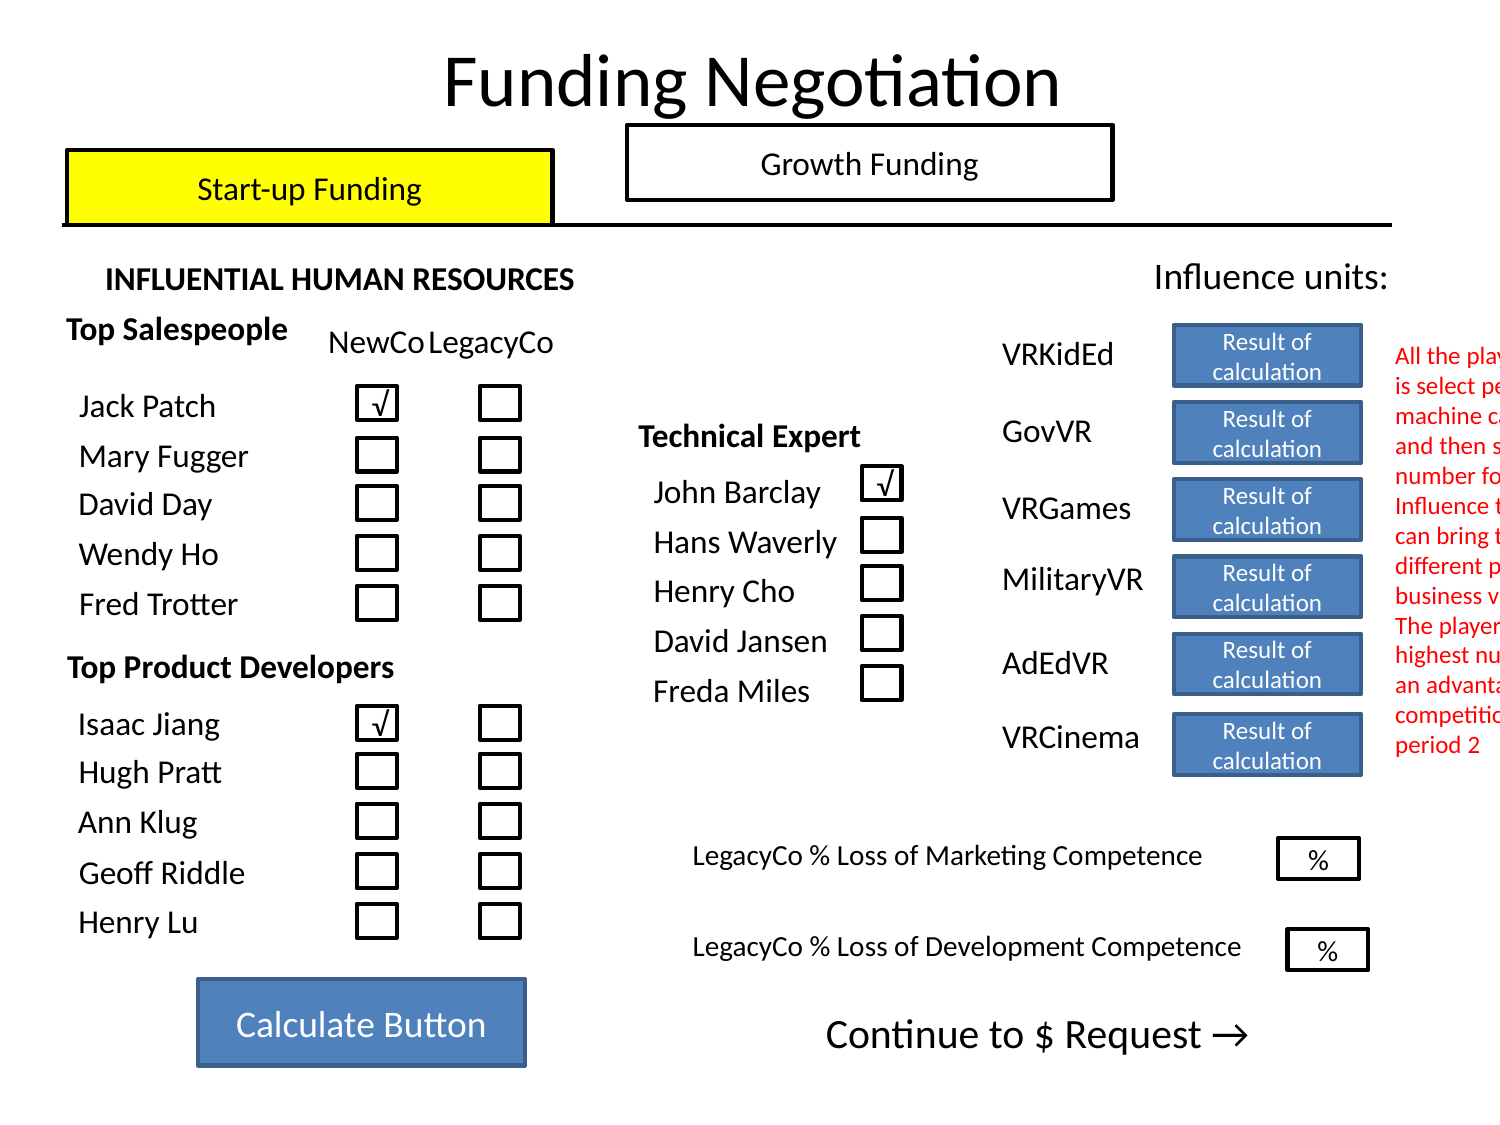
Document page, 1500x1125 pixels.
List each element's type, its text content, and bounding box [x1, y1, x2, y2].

text_box Influence units: [1139, 244, 1405, 305]
text_box [478, 802, 522, 840]
text_box [355, 902, 399, 940]
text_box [47, 376, 266, 631]
text_box [478, 902, 522, 940]
text_box INFLUENTIAL HUMAN RESOURCES [90, 249, 591, 305]
text_box [355, 436, 399, 474]
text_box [1173, 324, 1362, 776]
text_box Isaac Jiang [63, 694, 236, 742]
text_box √ [355, 384, 399, 422]
text_box √ [355, 704, 399, 742]
text_box LegacyCo [413, 312, 577, 368]
text_box [478, 384, 522, 422]
text_box NewCo [313, 312, 413, 368]
text_box Start-up Funding [65, 148, 555, 223]
text_box [478, 484, 522, 522]
text_box [355, 802, 399, 840]
text_box [478, 584, 522, 622]
text_box [355, 534, 399, 572]
text_box LegacyCo % Loss of Development Competence [677, 920, 1257, 970]
text_box % [1276, 836, 1361, 881]
text_box % [1285, 927, 1370, 972]
text_box [478, 704, 522, 742]
text_box All the player does is select people. The machine calculates and then spits out a number for the Influence the player can bring to bear on different possible business visionaries. The player with the highest number has an advantage in the competition in period 2 [1380, 332, 1500, 767]
text_box [478, 436, 522, 474]
text_box [478, 852, 522, 890]
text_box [599, 406, 902, 718]
text_box Continue to $ Request → [811, 999, 1265, 1065]
text_box Ann Klug [63, 792, 213, 843]
text_box Top Salespeople [51, 299, 304, 355]
text_box LegacyCo % Loss of Marketing Competence [677, 829, 1219, 879]
text_box Top Product Developers [52, 637, 410, 693]
text_box [355, 584, 399, 622]
text_box [478, 534, 522, 572]
text_box Geoff Riddle [63, 843, 261, 899]
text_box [985, 324, 1160, 764]
text_box Henry Lu [63, 892, 214, 948]
text_box [355, 752, 399, 790]
text_box Calculate Button [196, 977, 527, 1068]
text_box Funding Negotiation [428, 24, 1078, 130]
text_box Growth Funding [625, 123, 1115, 202]
text_box [355, 852, 399, 890]
text_box Hugh Pratt [63, 742, 238, 798]
text_box [355, 484, 399, 522]
text_box [478, 752, 522, 790]
